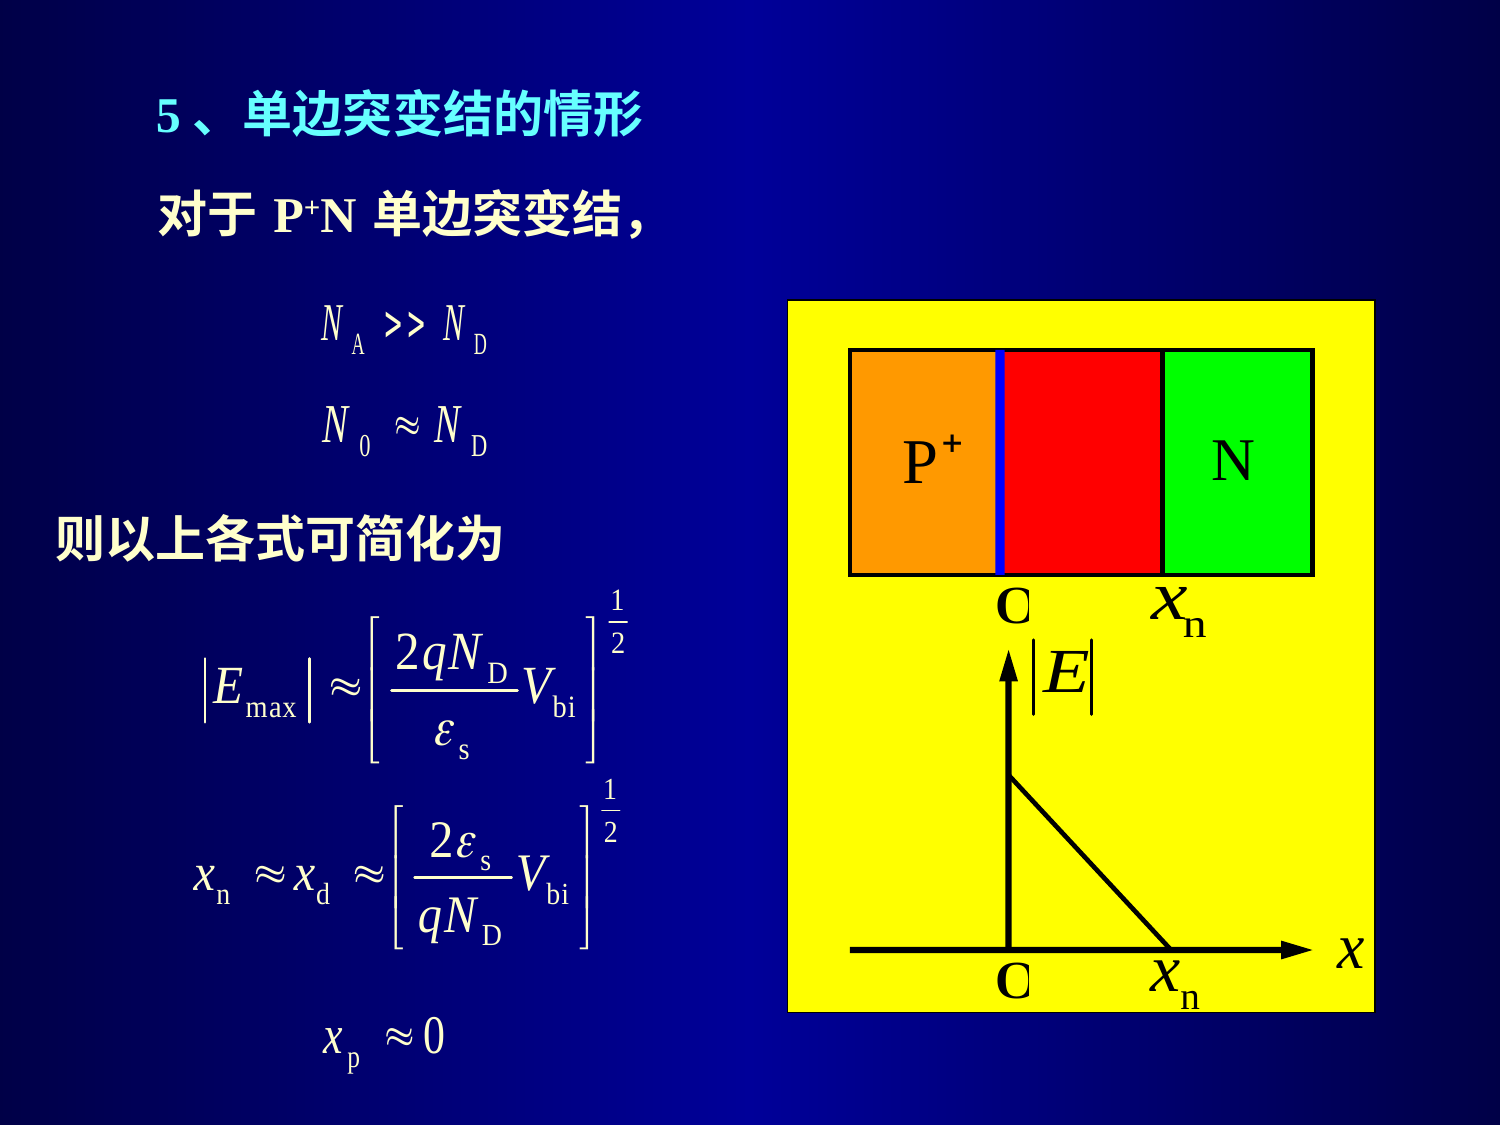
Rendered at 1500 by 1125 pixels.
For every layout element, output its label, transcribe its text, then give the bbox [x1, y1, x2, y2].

text_box [787, 299, 1375, 1013]
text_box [987, 949, 1029, 1010]
text_box [1162, 349, 1313, 575]
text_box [892, 413, 974, 494]
text_box [1002, 649, 1015, 774]
text_box [999, 349, 1162, 575]
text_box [1324, 924, 1377, 985]
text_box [182, 762, 627, 959]
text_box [987, 574, 1029, 635]
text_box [1020, 624, 1103, 726]
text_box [312, 999, 456, 1083]
text_box 则以上各式可简化为 [41, 499, 635, 575]
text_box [312, 287, 499, 365]
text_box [1137, 549, 1217, 651]
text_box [312, 387, 500, 467]
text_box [1137, 924, 1217, 1026]
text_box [194, 573, 636, 773]
text_box [1222, 943, 1313, 957]
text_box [1199, 424, 1267, 497]
text_box [849, 349, 999, 575]
text_box 5、单边突变结的情形 [41, 74, 1092, 150]
text_box 对于 P+N 单边突变结， [41, 174, 742, 250]
